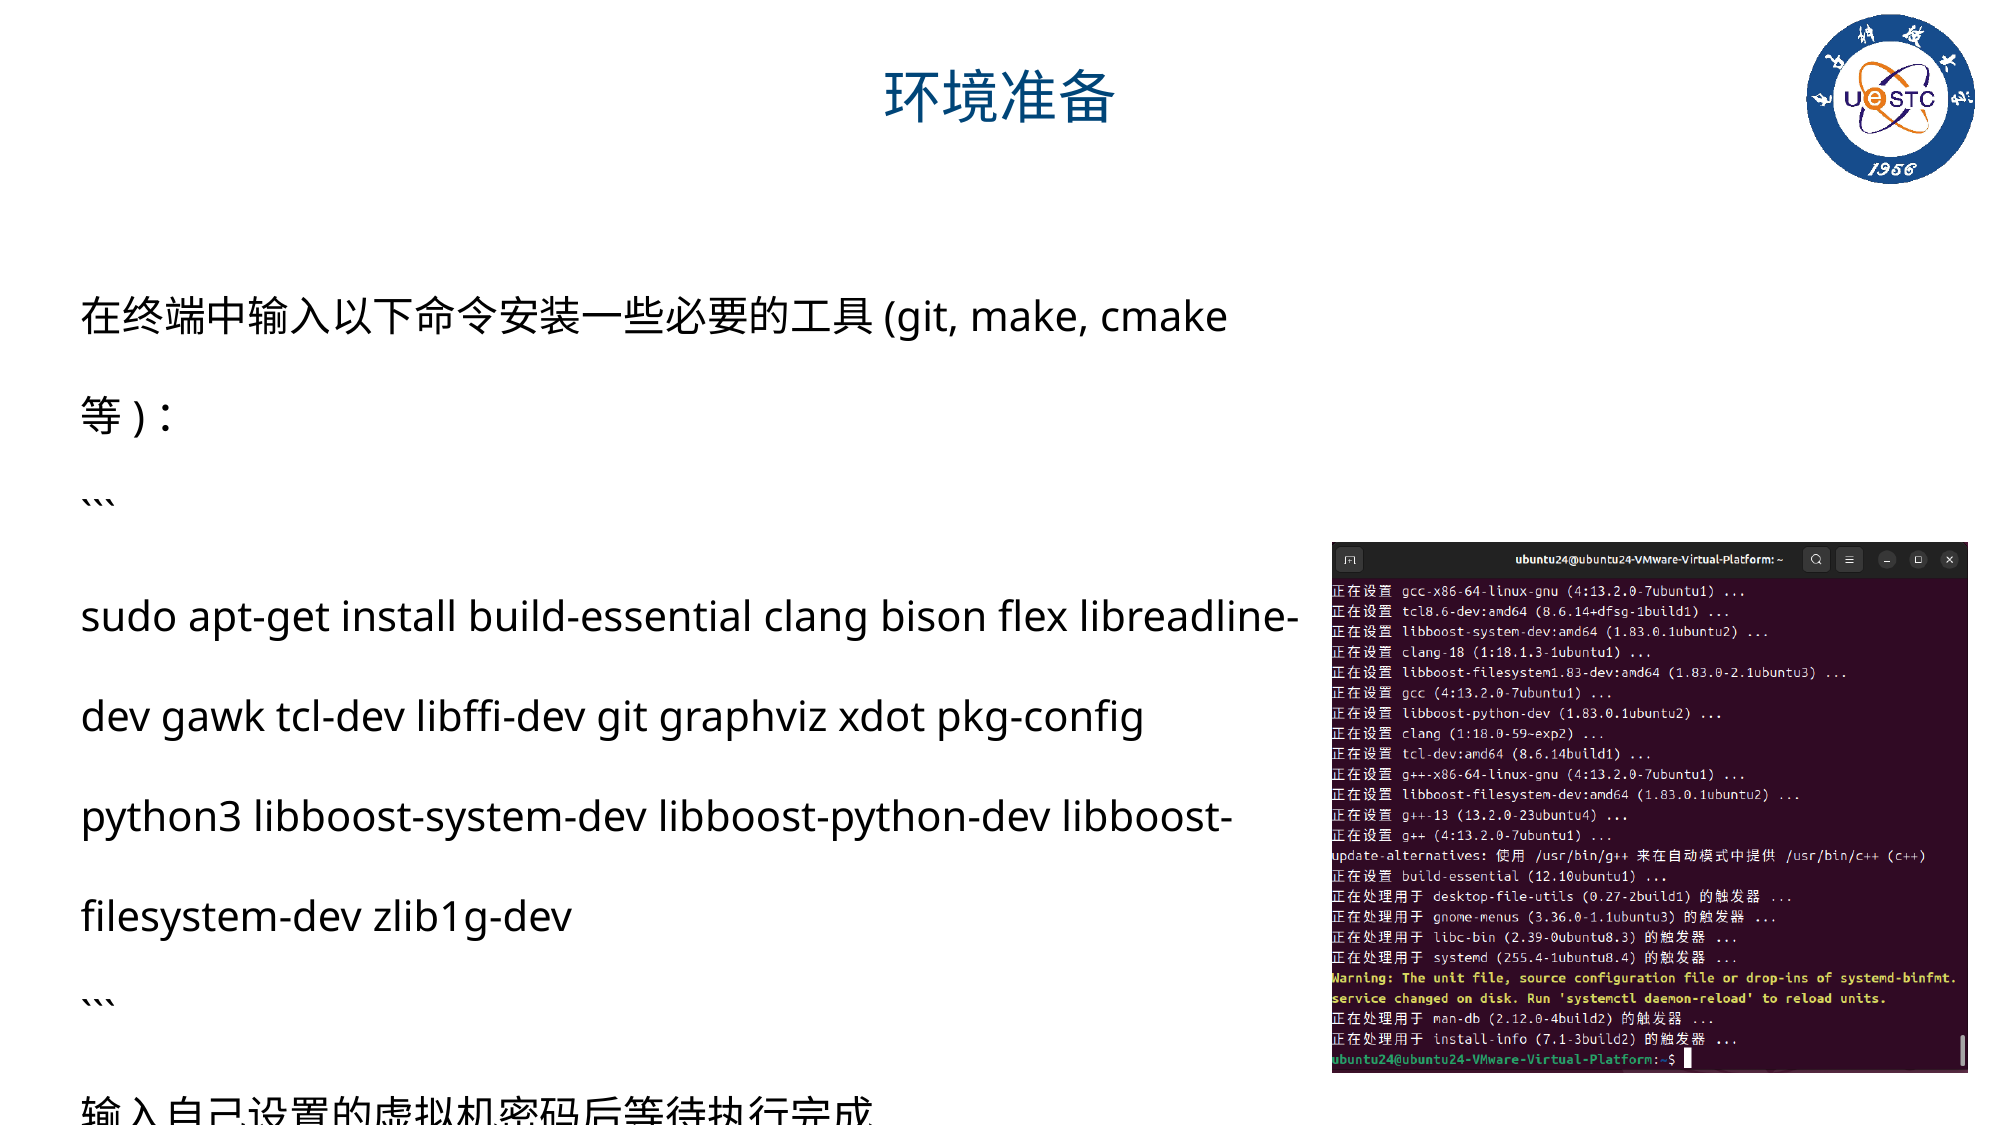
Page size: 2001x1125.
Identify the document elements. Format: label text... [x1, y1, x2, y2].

picture [1797, 4, 1986, 193]
text_box 在终端中输入以下命令安装一些必要的工具(git, make, cmake等)： ``` sudo apt-get install build-essential clang bison flex libreadline-dev gawk tcl-dev libffi-dev git graphviz xdot pkg-config python3 libboost-system-dev libboost-python-dev libboost-filesystem-dev zlib1g-dev ``` 输入自己设置的虚拟机密码后等待执行完成 [65, 231, 1320, 1125]
text_box 环境准备 [536, 52, 1464, 138]
picture [1332, 542, 1968, 1073]
